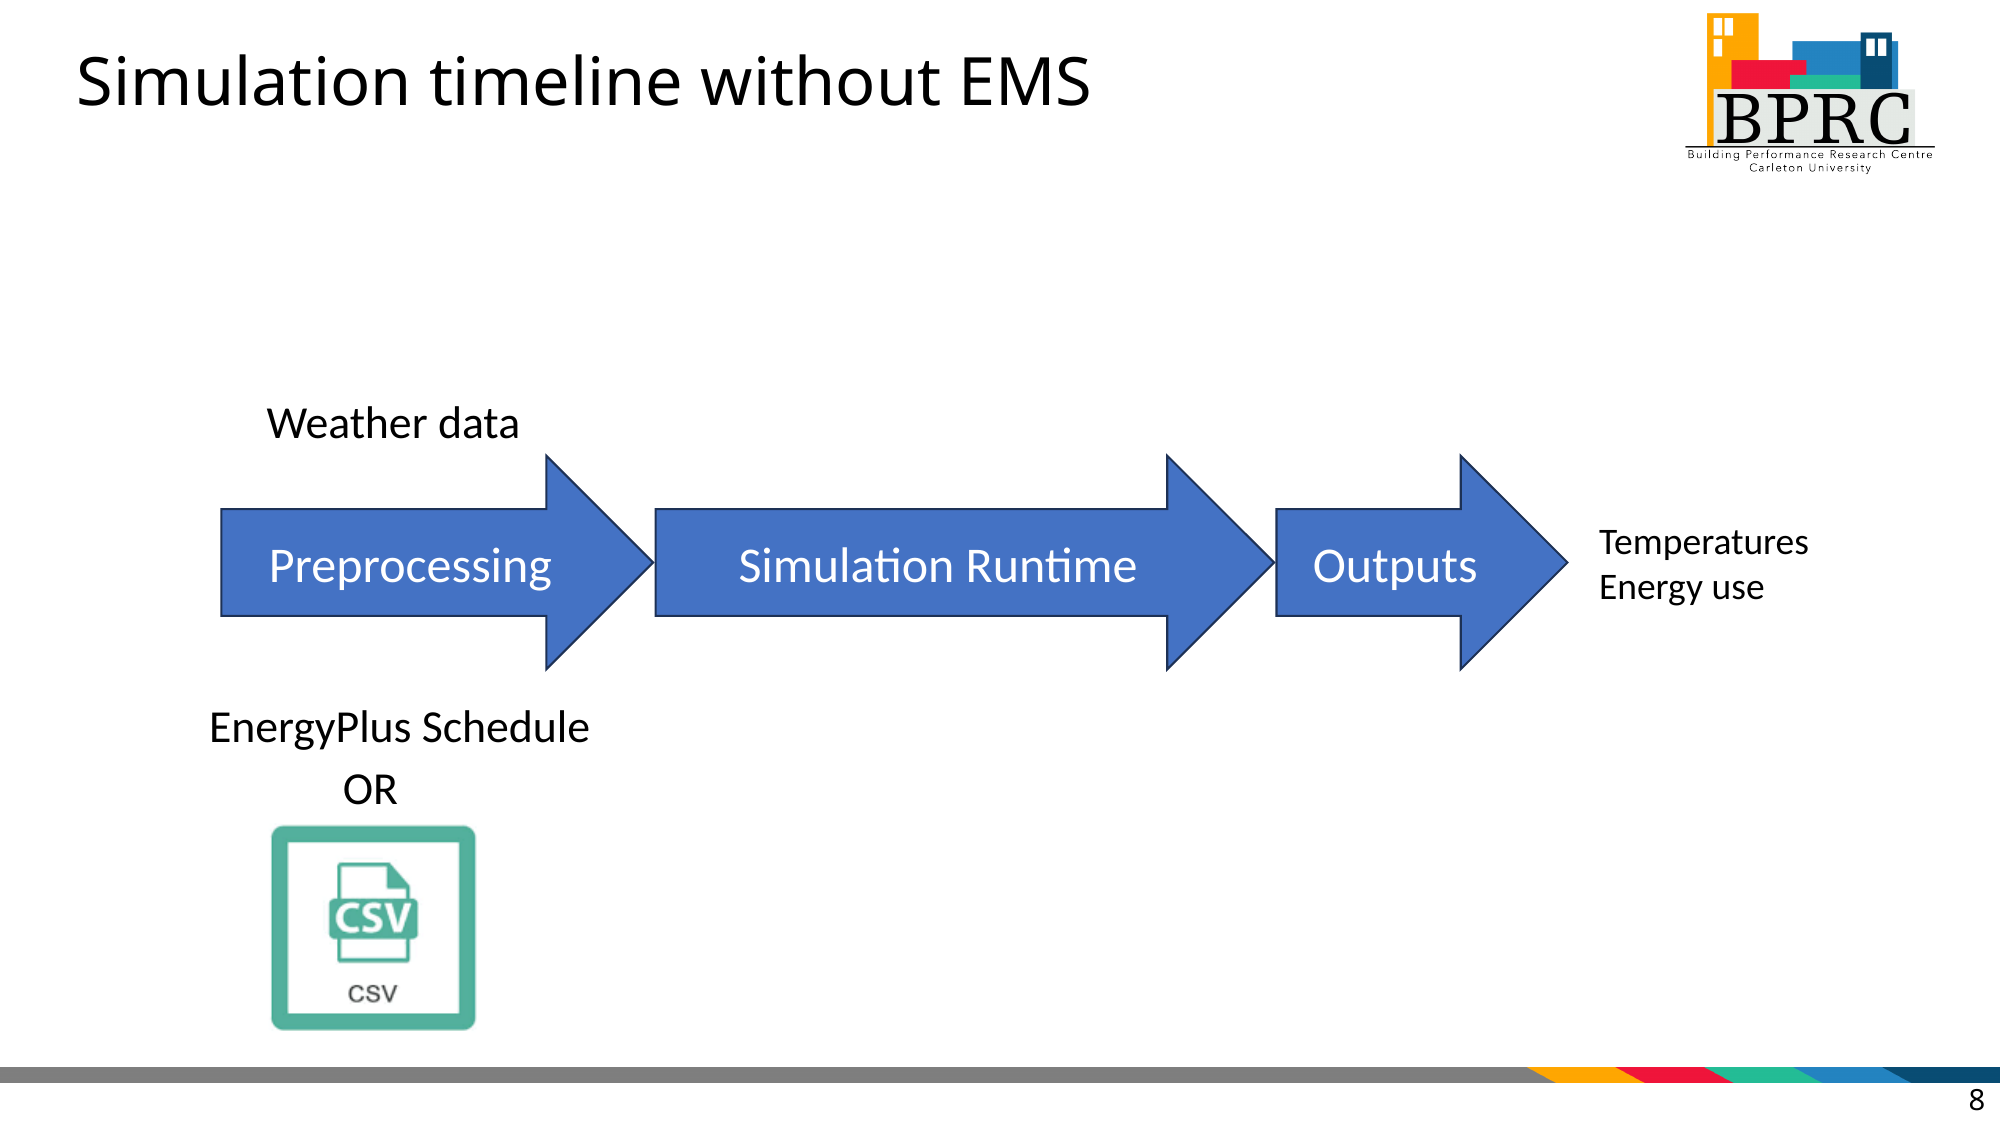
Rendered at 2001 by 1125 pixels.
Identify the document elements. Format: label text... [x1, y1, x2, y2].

text_box OR [328, 751, 413, 811]
text_box Simulation Runtime [654, 453, 1275, 672]
picture [0, 1067, 2000, 1083]
text_box Temperatures Energy use [1584, 509, 1825, 615]
title Simulation timeline without EMS [61, 0, 1668, 168]
text_box Preprocessing [220, 453, 655, 672]
picture [250, 811, 481, 1053]
text_box EnergyPlus Schedule [194, 689, 606, 759]
picture [1667, 10, 1962, 176]
text_box Outputs [1275, 453, 1569, 672]
text_box Weather data [251, 385, 536, 455]
